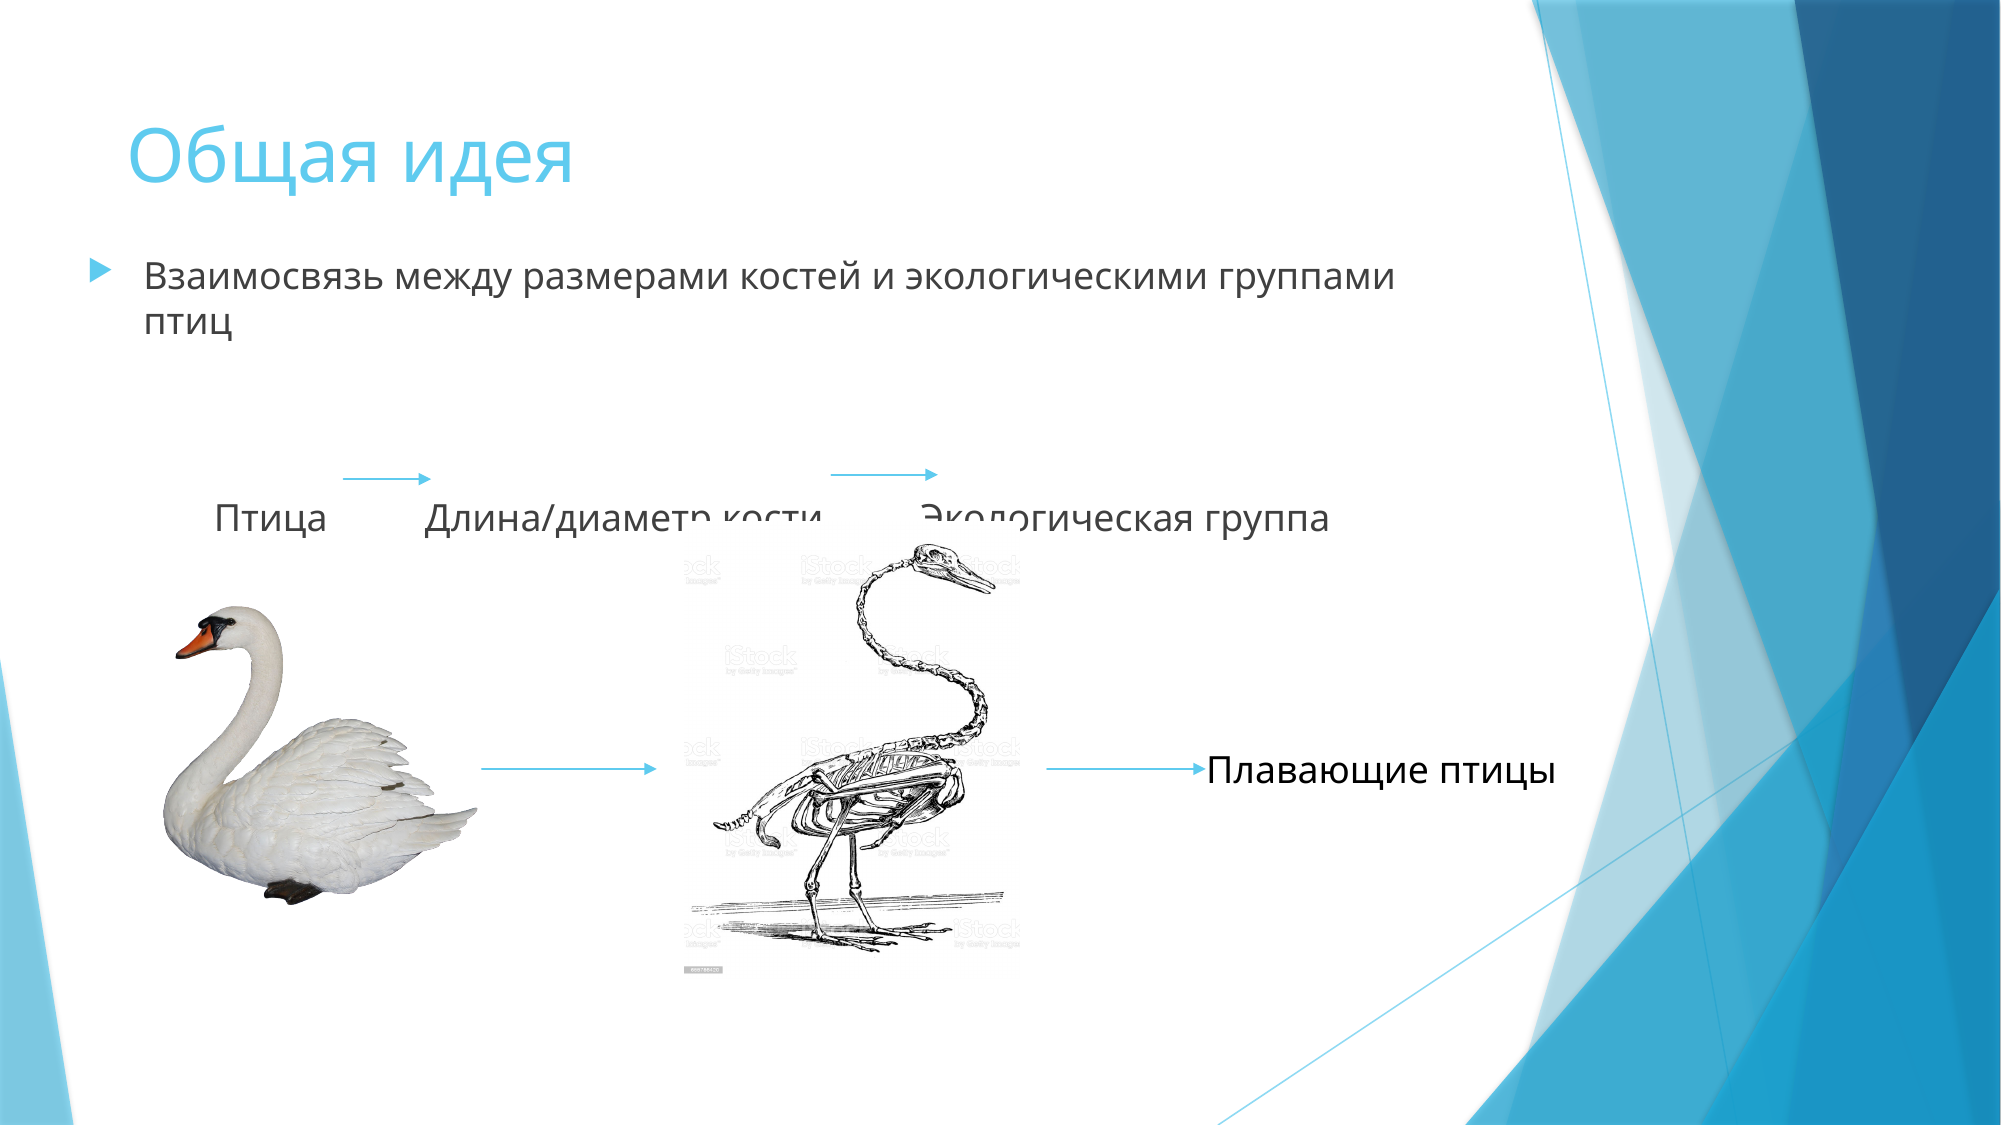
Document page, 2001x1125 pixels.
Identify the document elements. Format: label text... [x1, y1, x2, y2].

list Взаимосвязь между размерами костей и экологическими группами птиц Птица Длина/диаметр кости Экологическая группа [72, 244, 1483, 881]
title Общая идея [111, 99, 1522, 317]
picture [683, 521, 1020, 980]
picture [59, 579, 570, 922]
text_box Плавающие птицы [1191, 738, 1572, 799]
